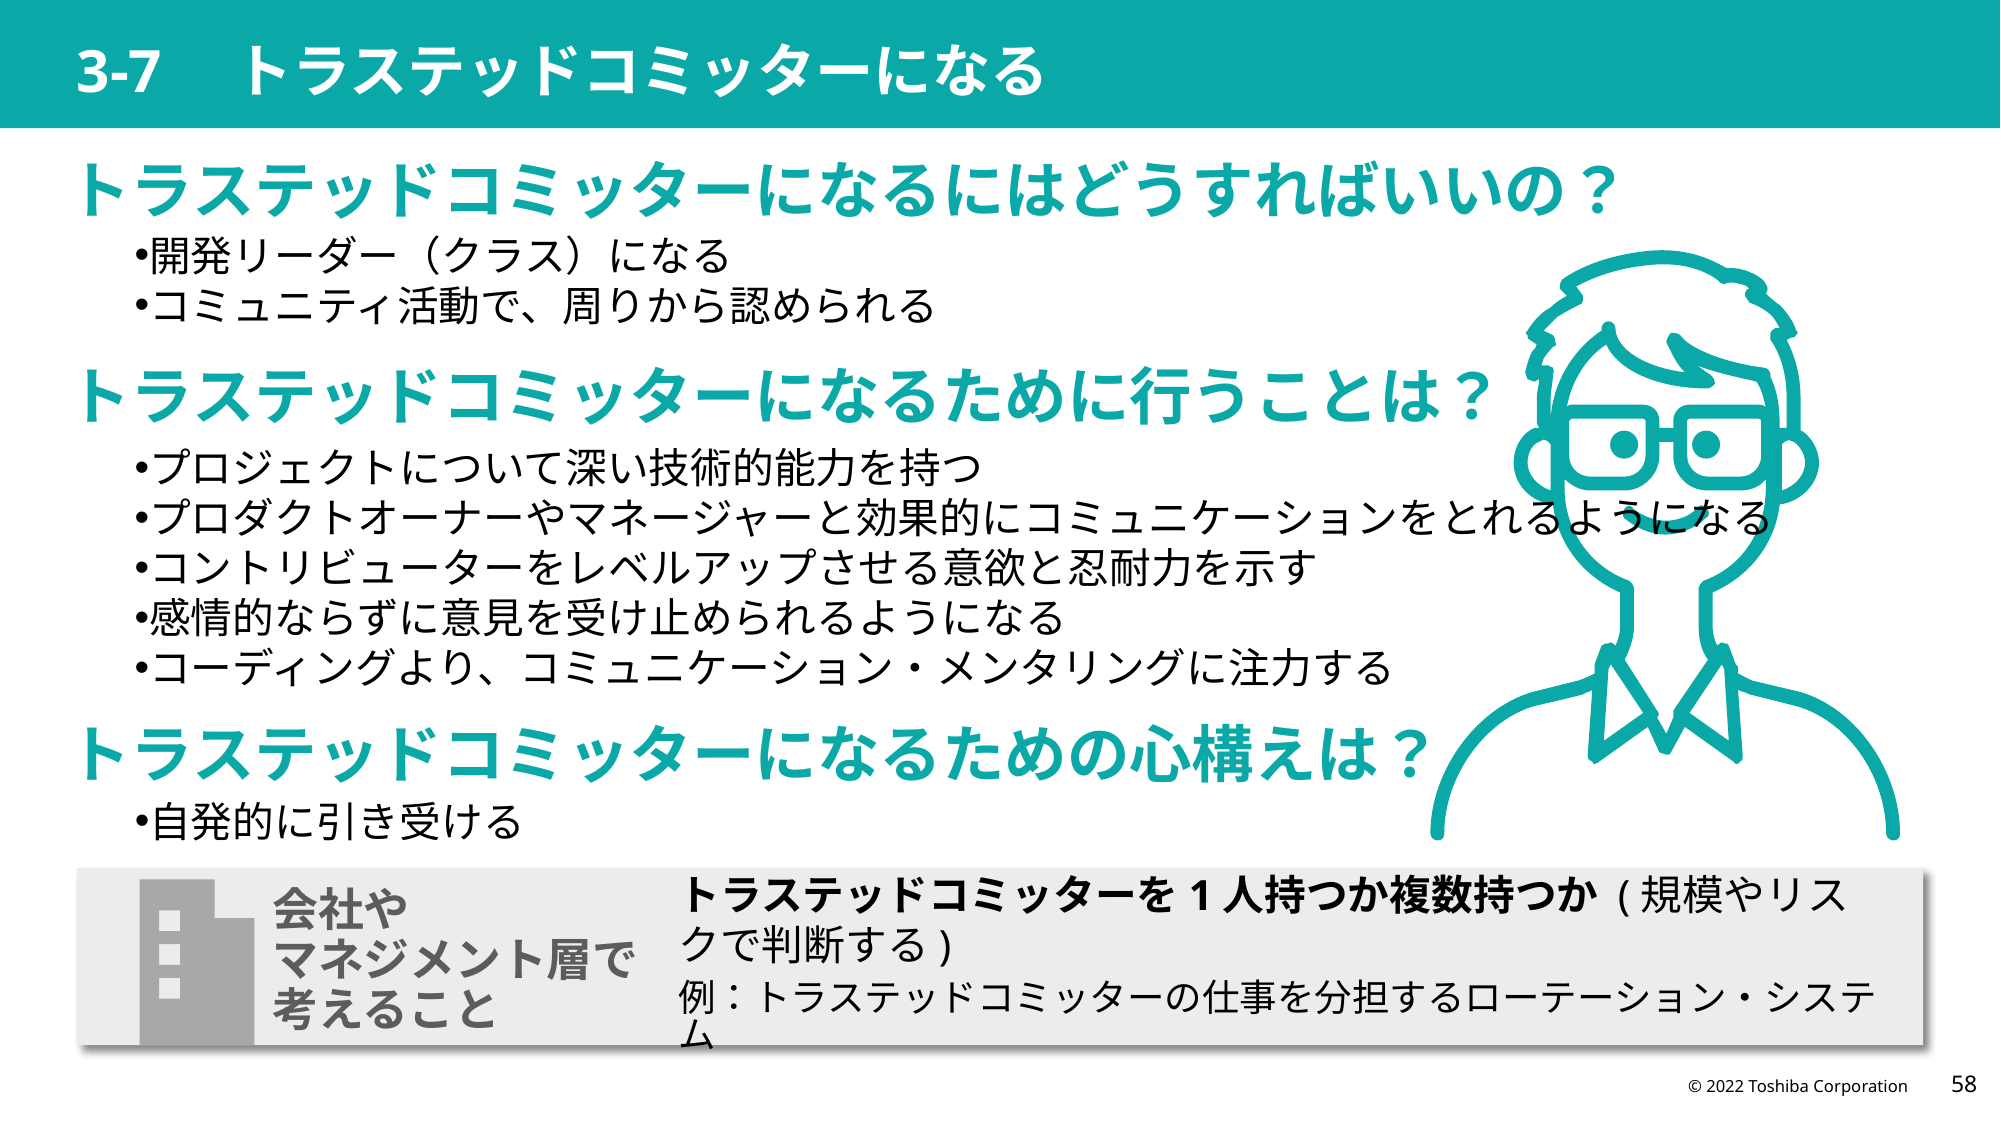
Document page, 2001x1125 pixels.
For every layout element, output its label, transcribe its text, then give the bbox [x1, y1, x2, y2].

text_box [140, 879, 254, 1046]
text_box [1430, 244, 1901, 841]
text_box トラステッドコミッターになるために行うことは？ [68, 359, 1382, 431]
text_box トラステッドコミッターになるための心構えは？ [68, 717, 1371, 789]
text_box 会社や マネジメント層で 考えること [257, 878, 654, 1044]
text_box 開発リーダー（クラス）になる コミュニティ活動で、周りから認められる [134, 226, 1145, 333]
text_box プロジェクトについて深い技術的能力を持つ プロダクトオーナーやマネージャーと効果的にコミュニケーションをとれるようになる コントリビューターをレベルアップさせる意欲と忍耐力を示す 感情的ならずに意見を受け止められるようになる コーディングより、コミュニケーション・メンタリングに注力する [134, 433, 1430, 701]
list トラステッドコミッターを1人持つか複数持つか (規模やリスクで判断する) 例：トラステッドコミッターの仕事を分担するローテーション・システム [678, 906, 1884, 1019]
text_box 自発的に引き受ける [134, 790, 586, 851]
text_box [76, 867, 1924, 1046]
title 3-7 トラステッドコミッターになる [0, 0, 1877, 123]
text_box トラステッドコミッターになるにはどうすればいいの？ [68, 152, 1501, 224]
